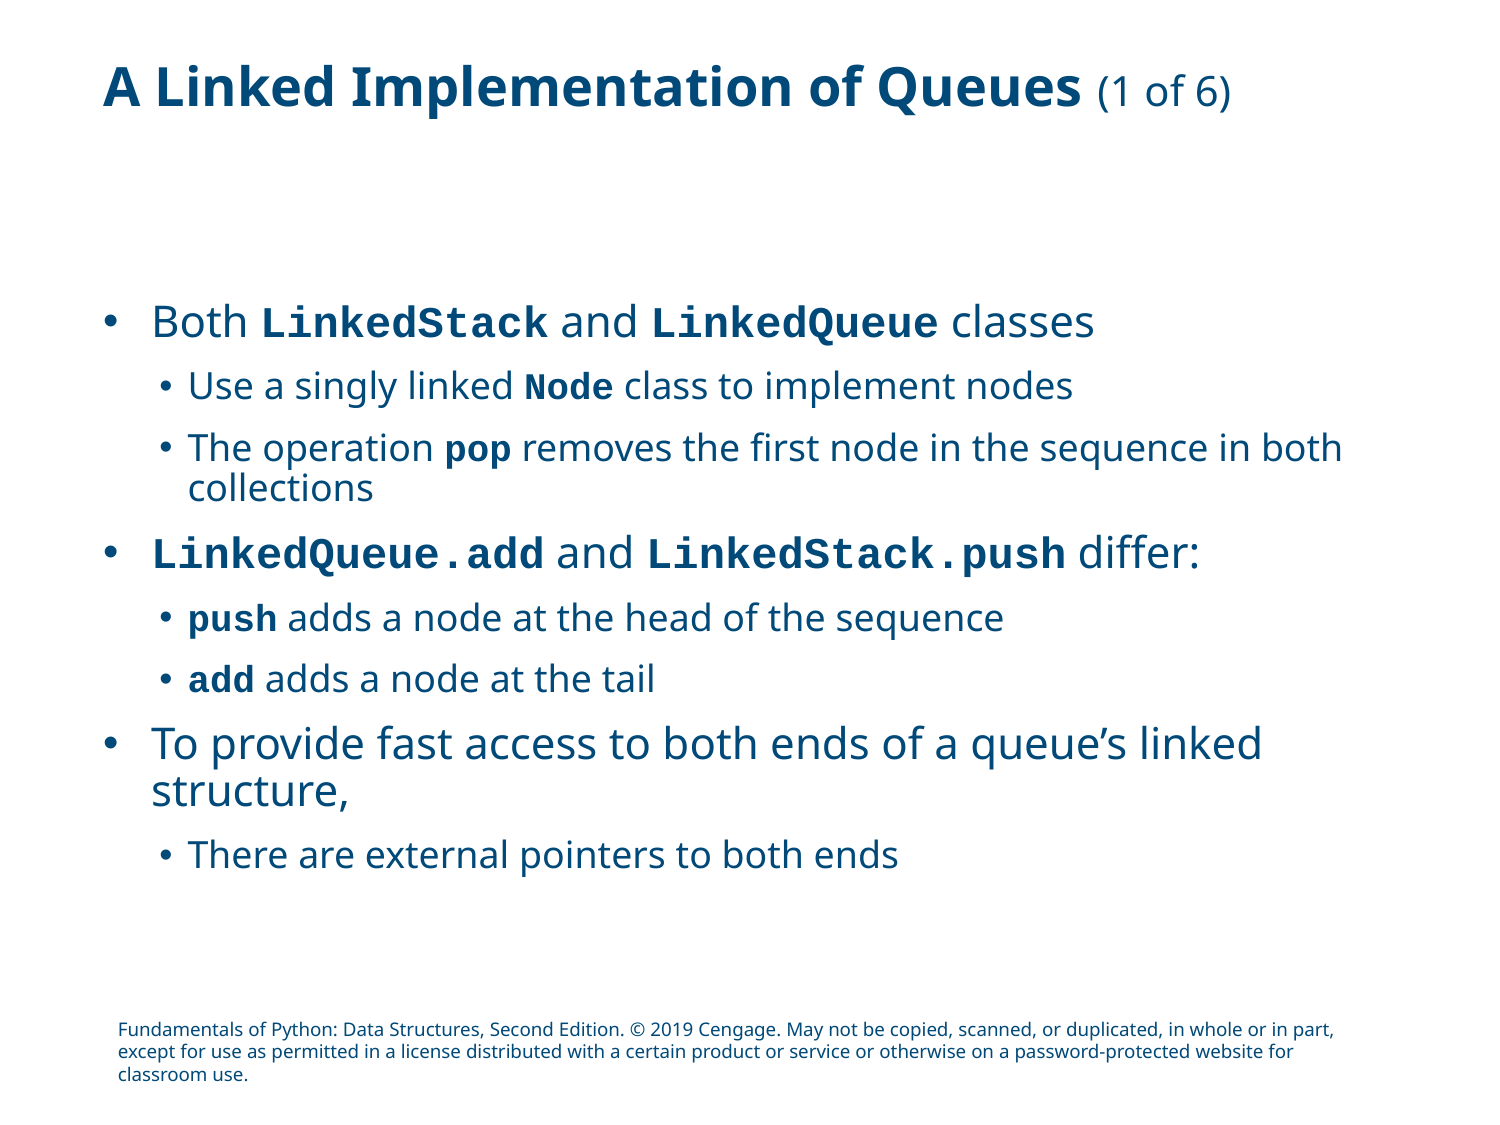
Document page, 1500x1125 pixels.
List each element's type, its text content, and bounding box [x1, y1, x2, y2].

title A Linked Implementation of Queues (1 of 6) [103, 59, 1397, 138]
footer Fundamentals of Python: Data Structures, Second Edition. © 2019 Cengage. May not be copied, scanned, or duplicated, in whole or in part, except for use as permitted in a license distributed with a certain product or service or otherwise on a password-protected website for classroom use. [103, 1009, 1397, 1070]
list Both LinkedStack and LinkedQueue classes Use a singly linked Node class to implement nodes The operation pop removes the first node in the sequence in both collections LinkedQueue.add and LinkedStack.push differ: push adds a node at the head of the sequence add adds a node at the tail To provide fast access to both ends of a queue’s linked structure, There are external pointers to both ends [103, 299, 1397, 913]
